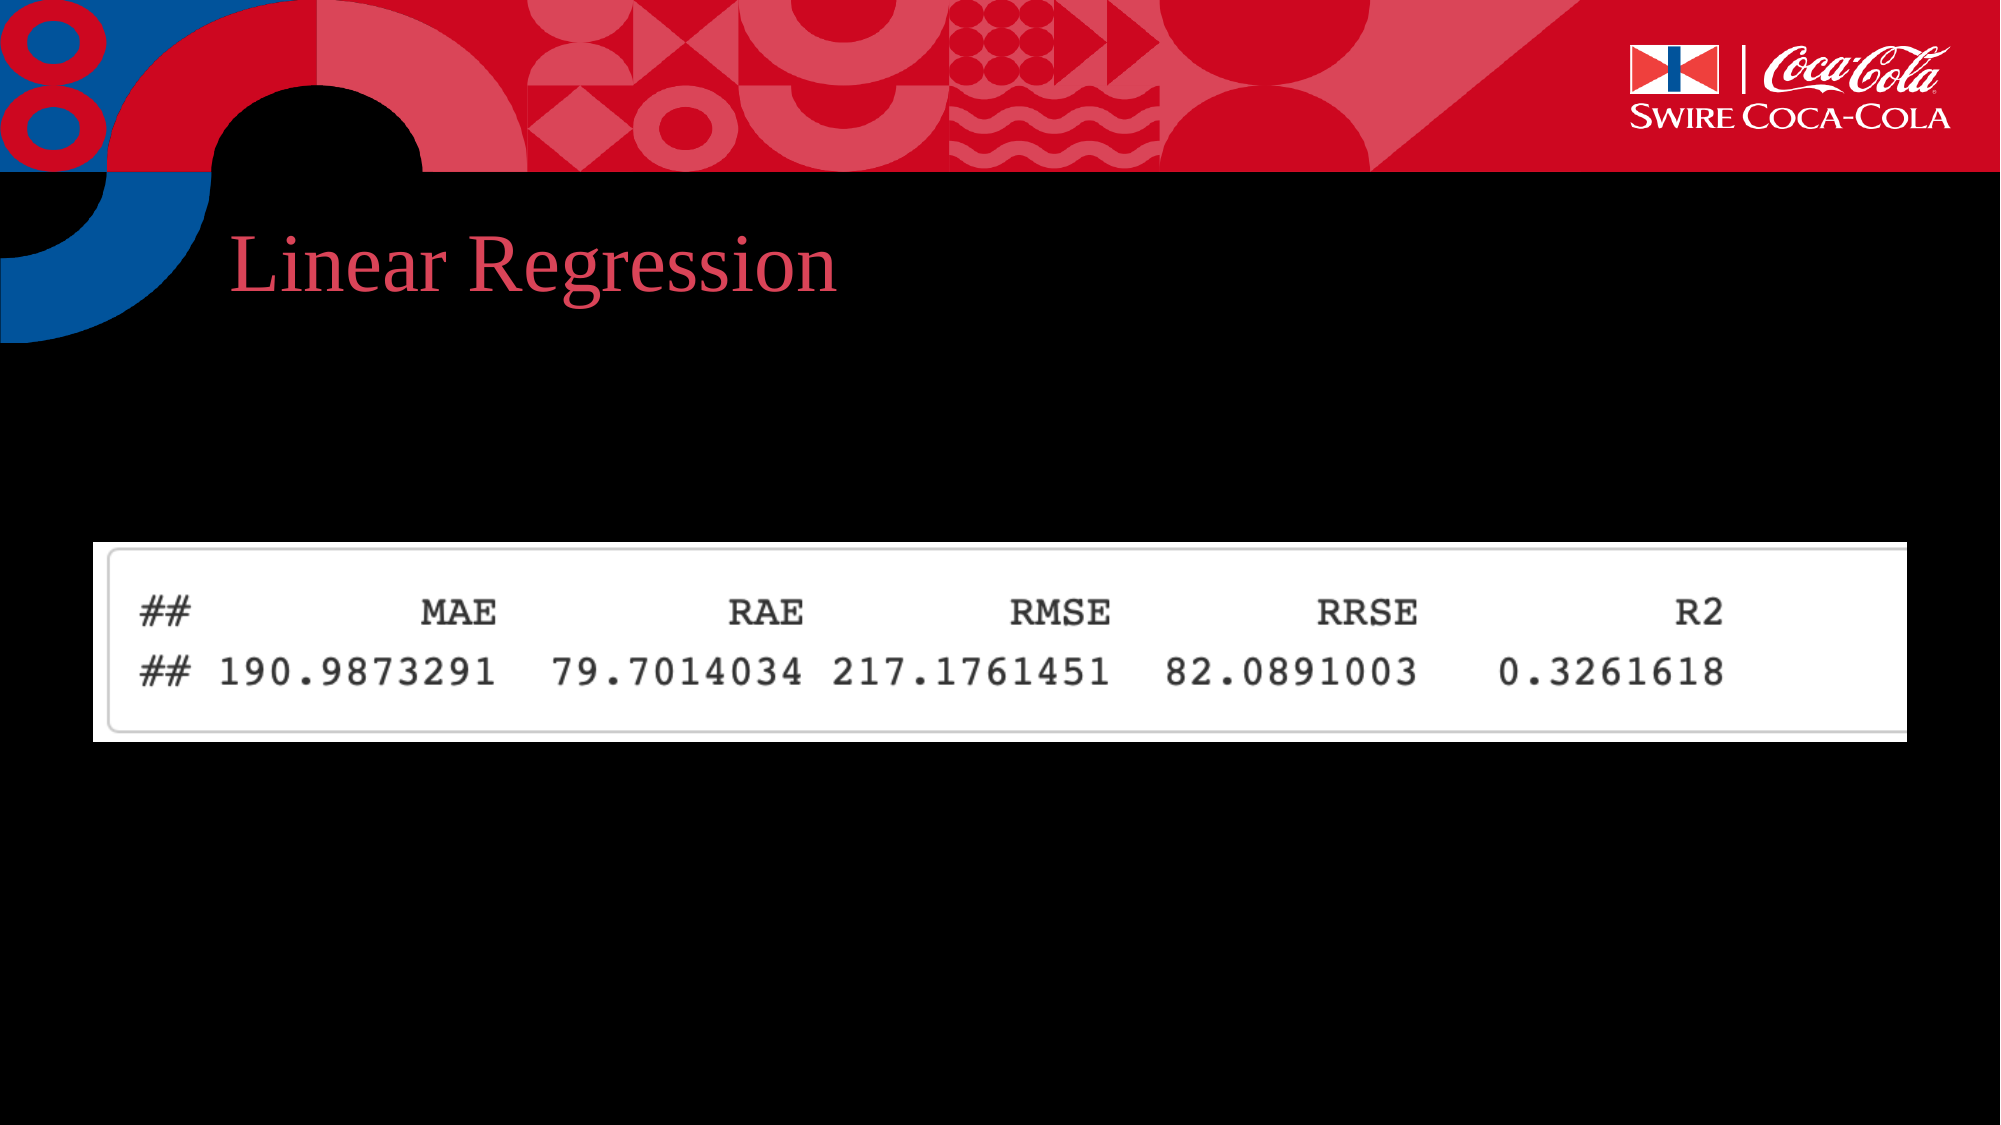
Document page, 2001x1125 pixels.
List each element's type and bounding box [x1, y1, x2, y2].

picture [0, 0, 2000, 343]
picture [93, 542, 1907, 742]
